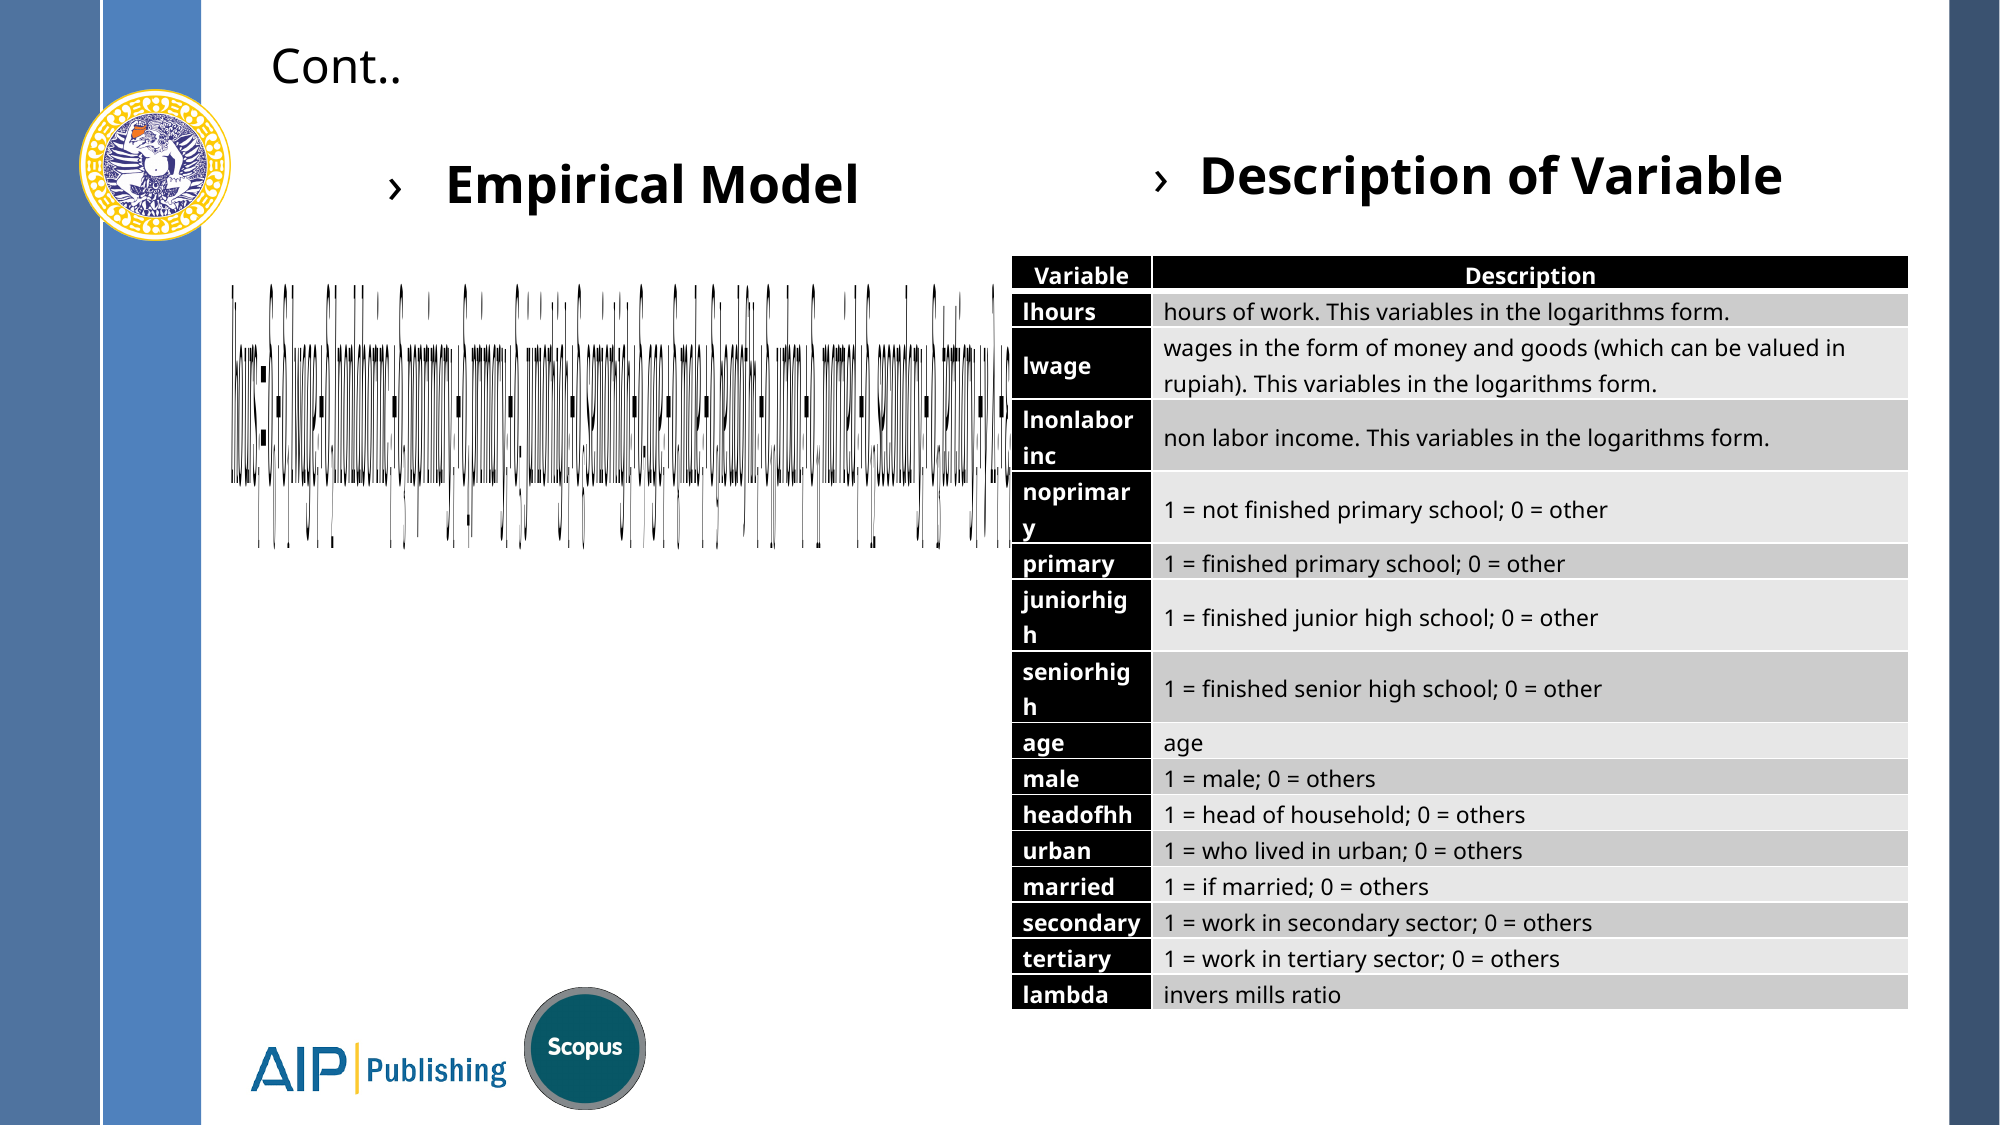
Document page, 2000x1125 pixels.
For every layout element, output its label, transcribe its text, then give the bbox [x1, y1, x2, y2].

text_box Description of Variable [1129, 143, 1815, 214]
picture [237, 987, 646, 1121]
picture [79, 89, 231, 241]
title Cont.. [255, 30, 1861, 102]
text_box Empirical Model [255, 151, 1012, 222]
